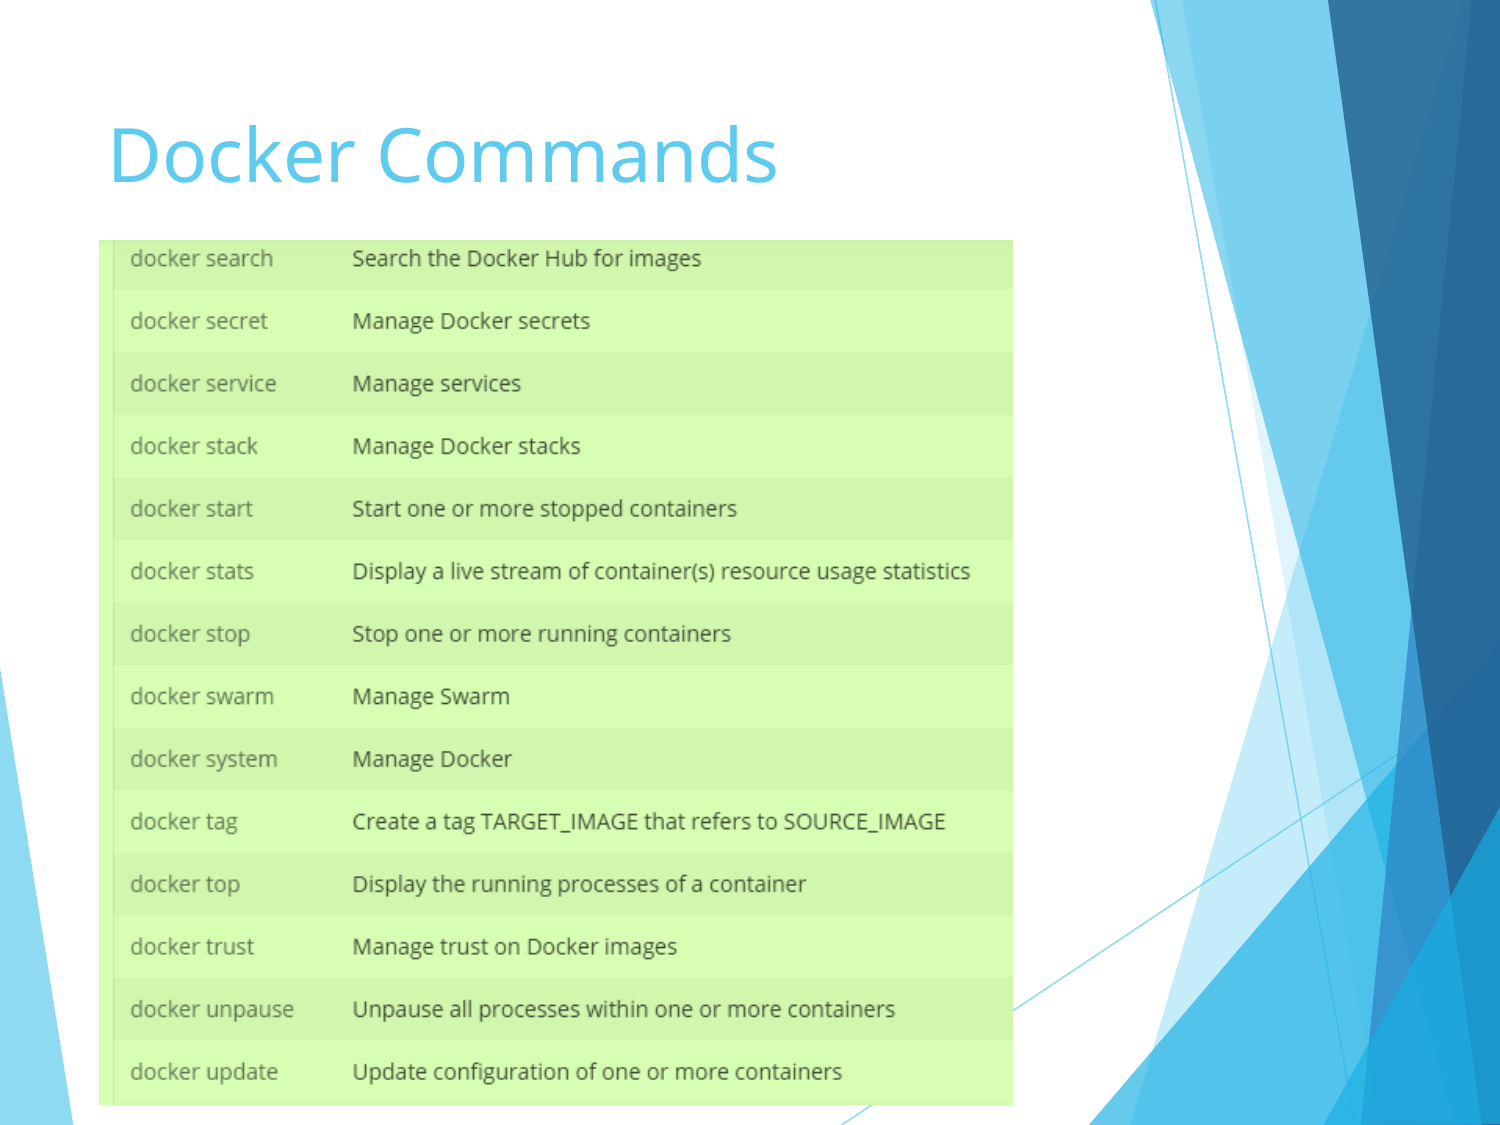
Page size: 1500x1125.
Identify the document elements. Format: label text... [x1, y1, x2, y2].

picture [99, 240, 1013, 1105]
title Docker Commands [99, 99, 1142, 318]
